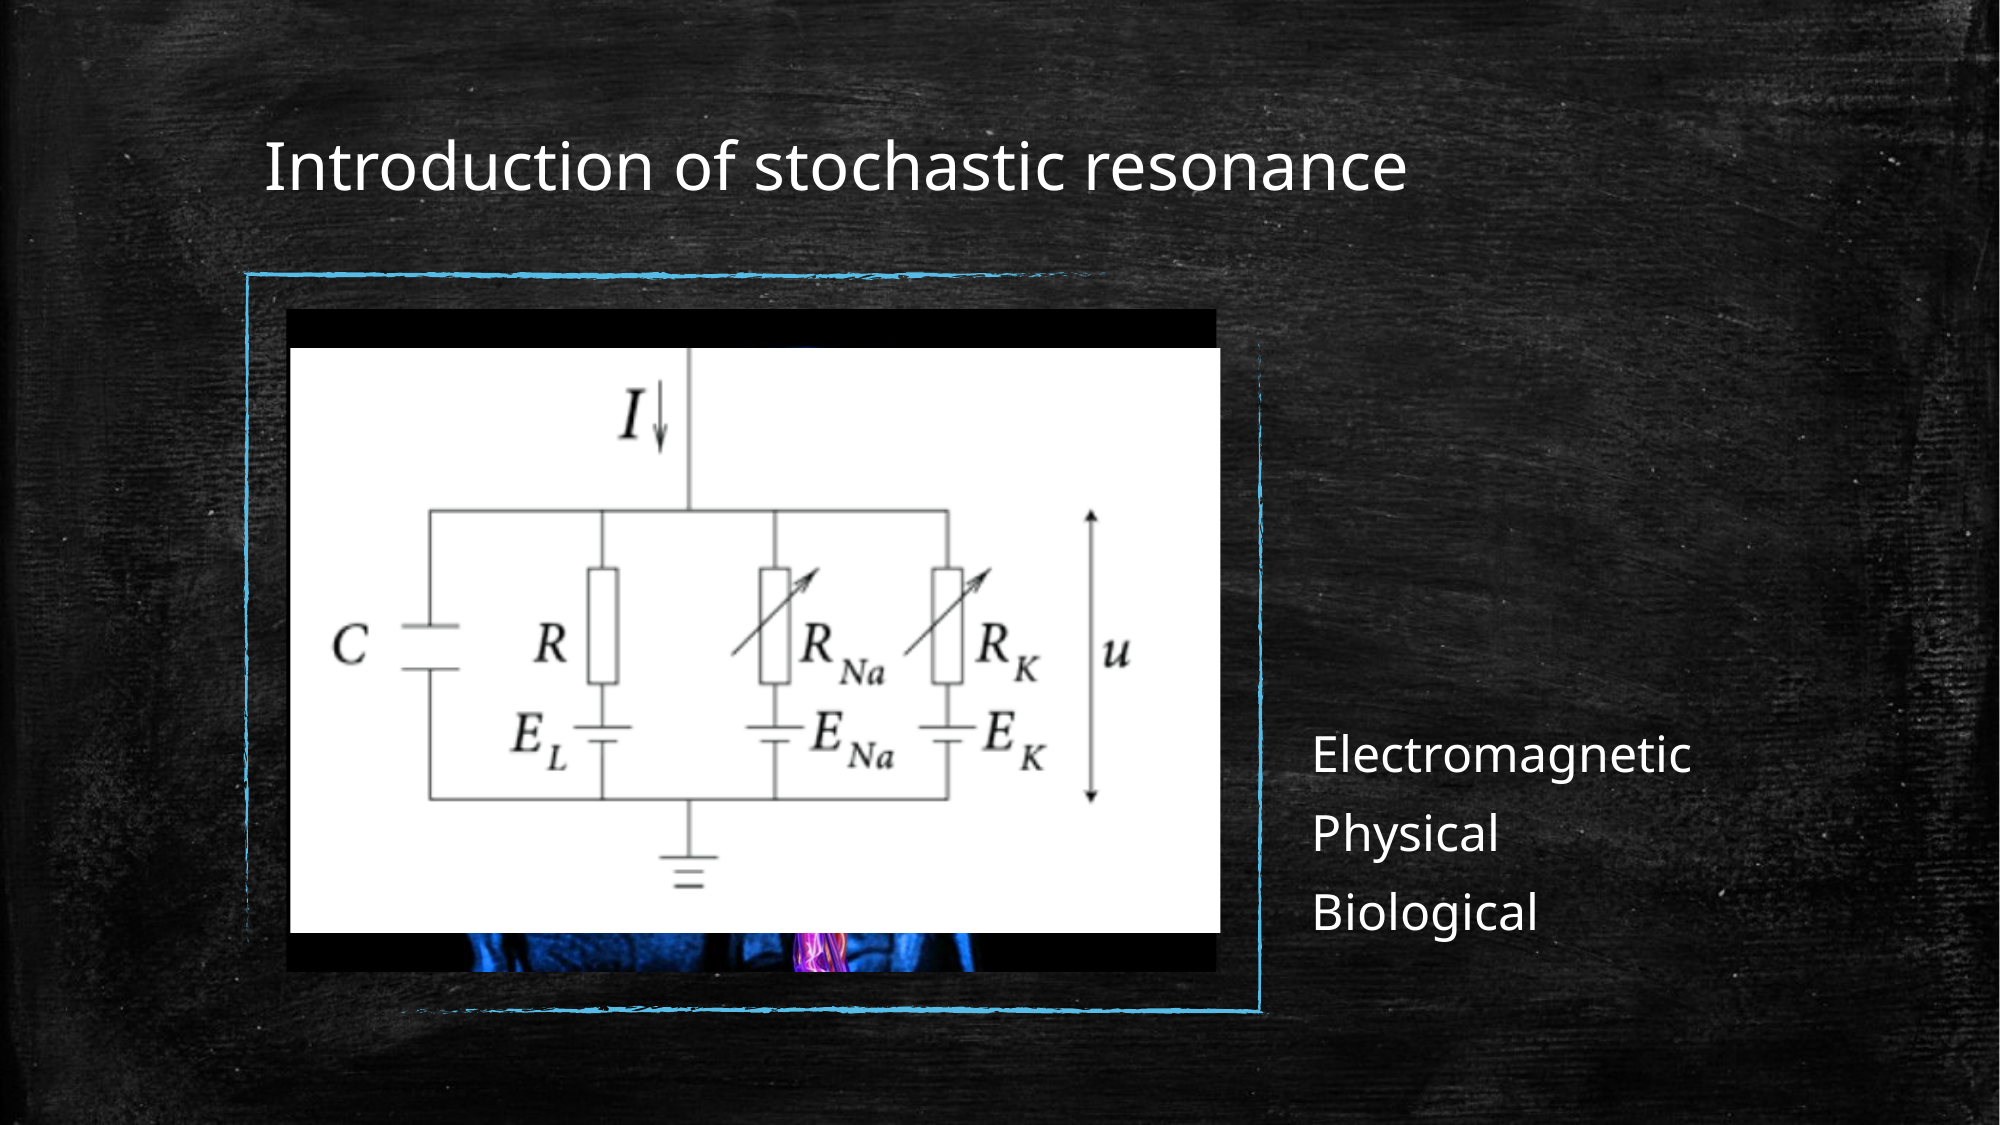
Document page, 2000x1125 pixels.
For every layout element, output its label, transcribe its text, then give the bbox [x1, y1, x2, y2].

title Introduction of stochastic resonance [249, 45, 1750, 213]
list Electromagnetic Physical Biological [1296, 559, 1747, 1010]
picture [286, 309, 1221, 973]
